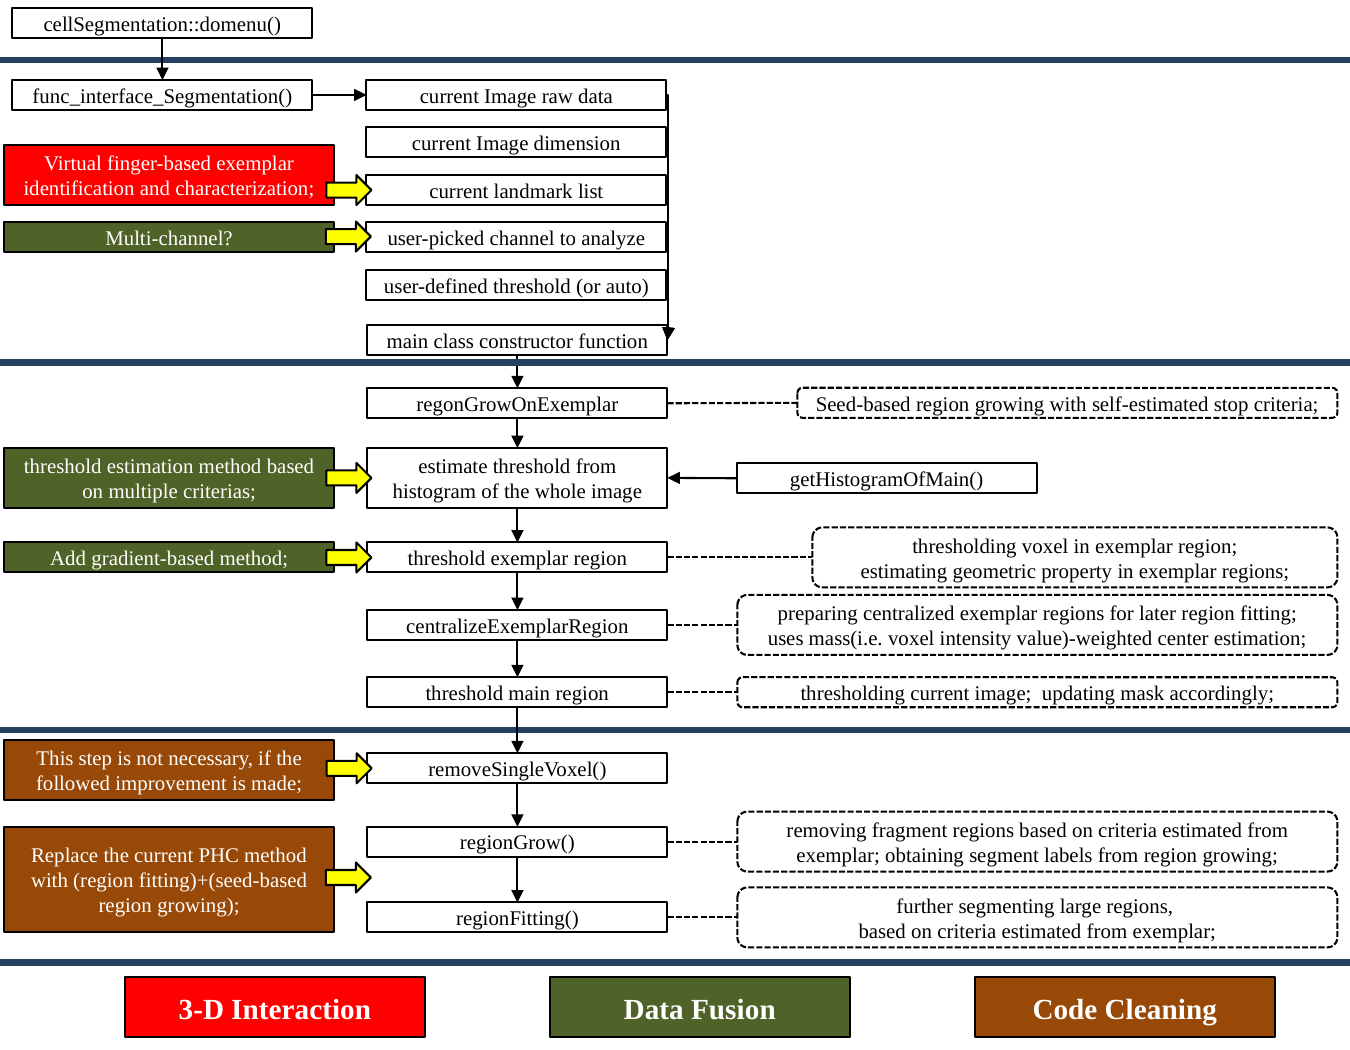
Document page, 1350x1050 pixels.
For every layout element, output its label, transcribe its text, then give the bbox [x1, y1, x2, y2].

text_box further segmenting large regions, based on criteria estimated from exemplar; [735, 885, 1340, 950]
text_box centralizeExemplarRegion [365, 608, 669, 642]
text_box Seed-based region growing with self-estimated stop criteria; [795, 385, 1340, 420]
text_box current Image raw data [364, 78, 668, 112]
text_box current Image dimension [364, 125, 661, 159]
text_box Data Fusion [548, 975, 852, 1039]
text_box [324, 751, 374, 786]
text_box [324, 460, 374, 495]
text_box regionFitting() [365, 900, 669, 934]
text_box Virtual finger-based exemplar identification and characterization; [2, 143, 336, 207]
text_box regionGrow() [365, 824, 669, 859]
text_box thresholding current image; updating mask accordingly; [735, 675, 1340, 710]
text_box getHistogramOfMain() [735, 461, 1039, 495]
text_box func_interface_Segmentation() [10, 78, 314, 112]
text_box regonGrowOnExemplar [365, 386, 669, 420]
text_box 3-D Interaction [123, 975, 427, 1039]
text_box preparing centralized exemplar regions for later region fitting; uses mass(i.e. voxel intensity value)-weighted center estimation; [735, 592, 1340, 658]
text_box removeSingleVoxel() [365, 751, 669, 785]
text_box Replace the current PHC method with (region fitting)+(seed-based region growing); [2, 824, 336, 934]
text_box Add gradient-based method; [2, 540, 336, 574]
text_box estimate threshold from histogram of the whole image [365, 446, 669, 510]
text_box thresholding voxel in exemplar region; estimating geometric property in exemplar regions; [810, 525, 1340, 590]
text_box cellSegmentation::domenu() [10, 6, 314, 40]
text_box [323, 219, 373, 254]
text_box threshold main region [365, 675, 669, 709]
text_box user-picked channel to analyze [364, 220, 660, 254]
text_box threshold exemplar region [365, 540, 669, 574]
text_box main class constructor function [365, 323, 669, 357]
text_box current landmark list [364, 173, 660, 207]
text_box This step is not necessary, if the followed improvement is made; [2, 738, 336, 802]
text_box removing fragment regions based on criteria estimated from exemplar; obtaining segment labels from region growing; [735, 809, 1340, 874]
text_box [324, 540, 374, 575]
text_box [323, 860, 373, 895]
text_box Code Cleaning [973, 975, 1277, 1039]
text_box user-defined threshold (or auto) [364, 268, 659, 302]
text_box threshold estimation method based on multiple criterias; [2, 446, 336, 510]
text_box Multi-channel? [2, 220, 336, 254]
text_box [324, 173, 374, 207]
